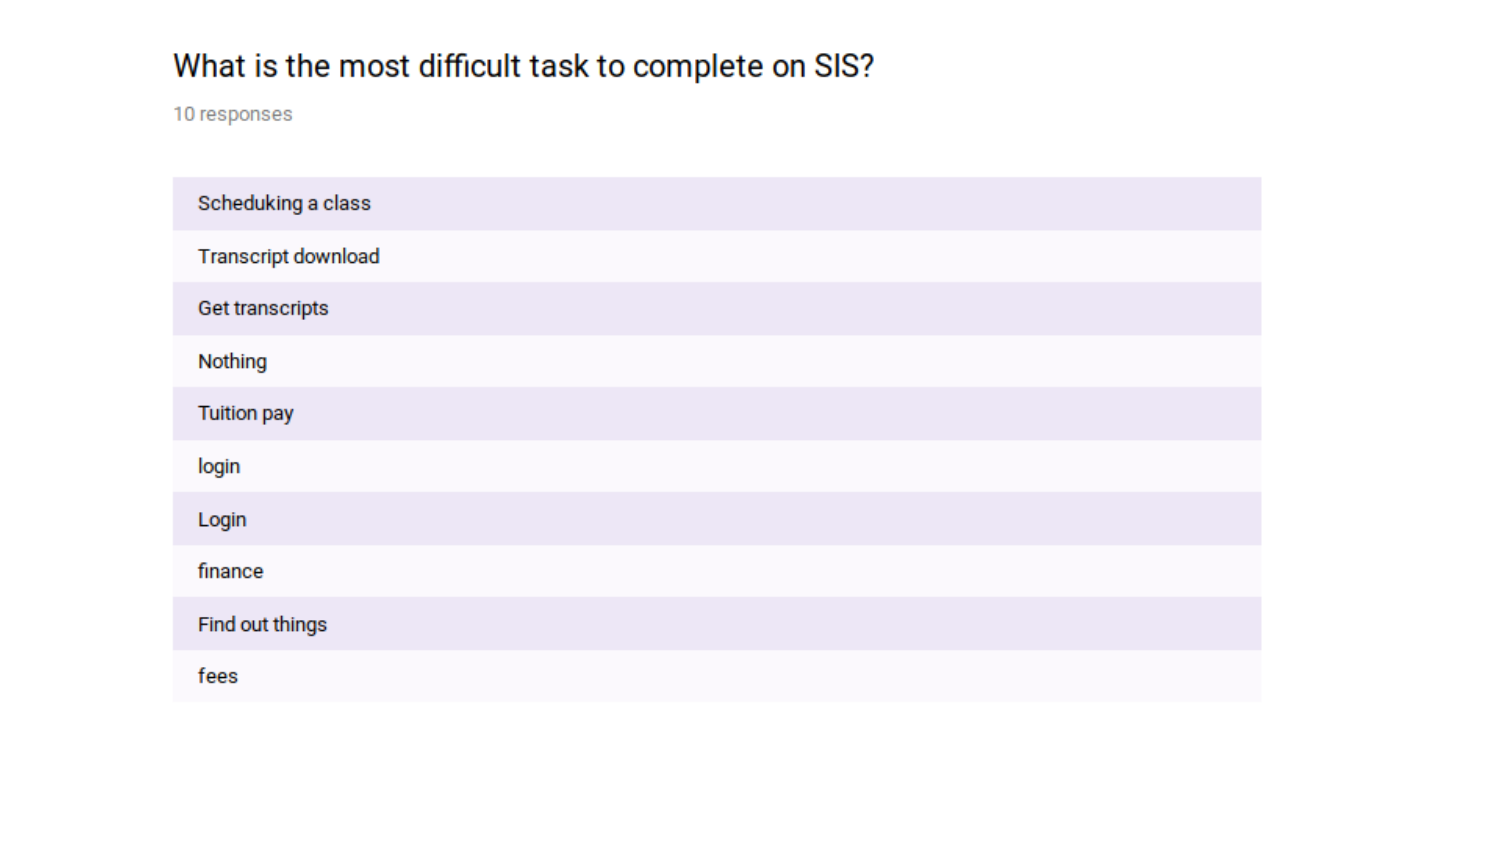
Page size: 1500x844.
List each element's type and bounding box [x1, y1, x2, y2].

picture [156, 49, 1304, 771]
